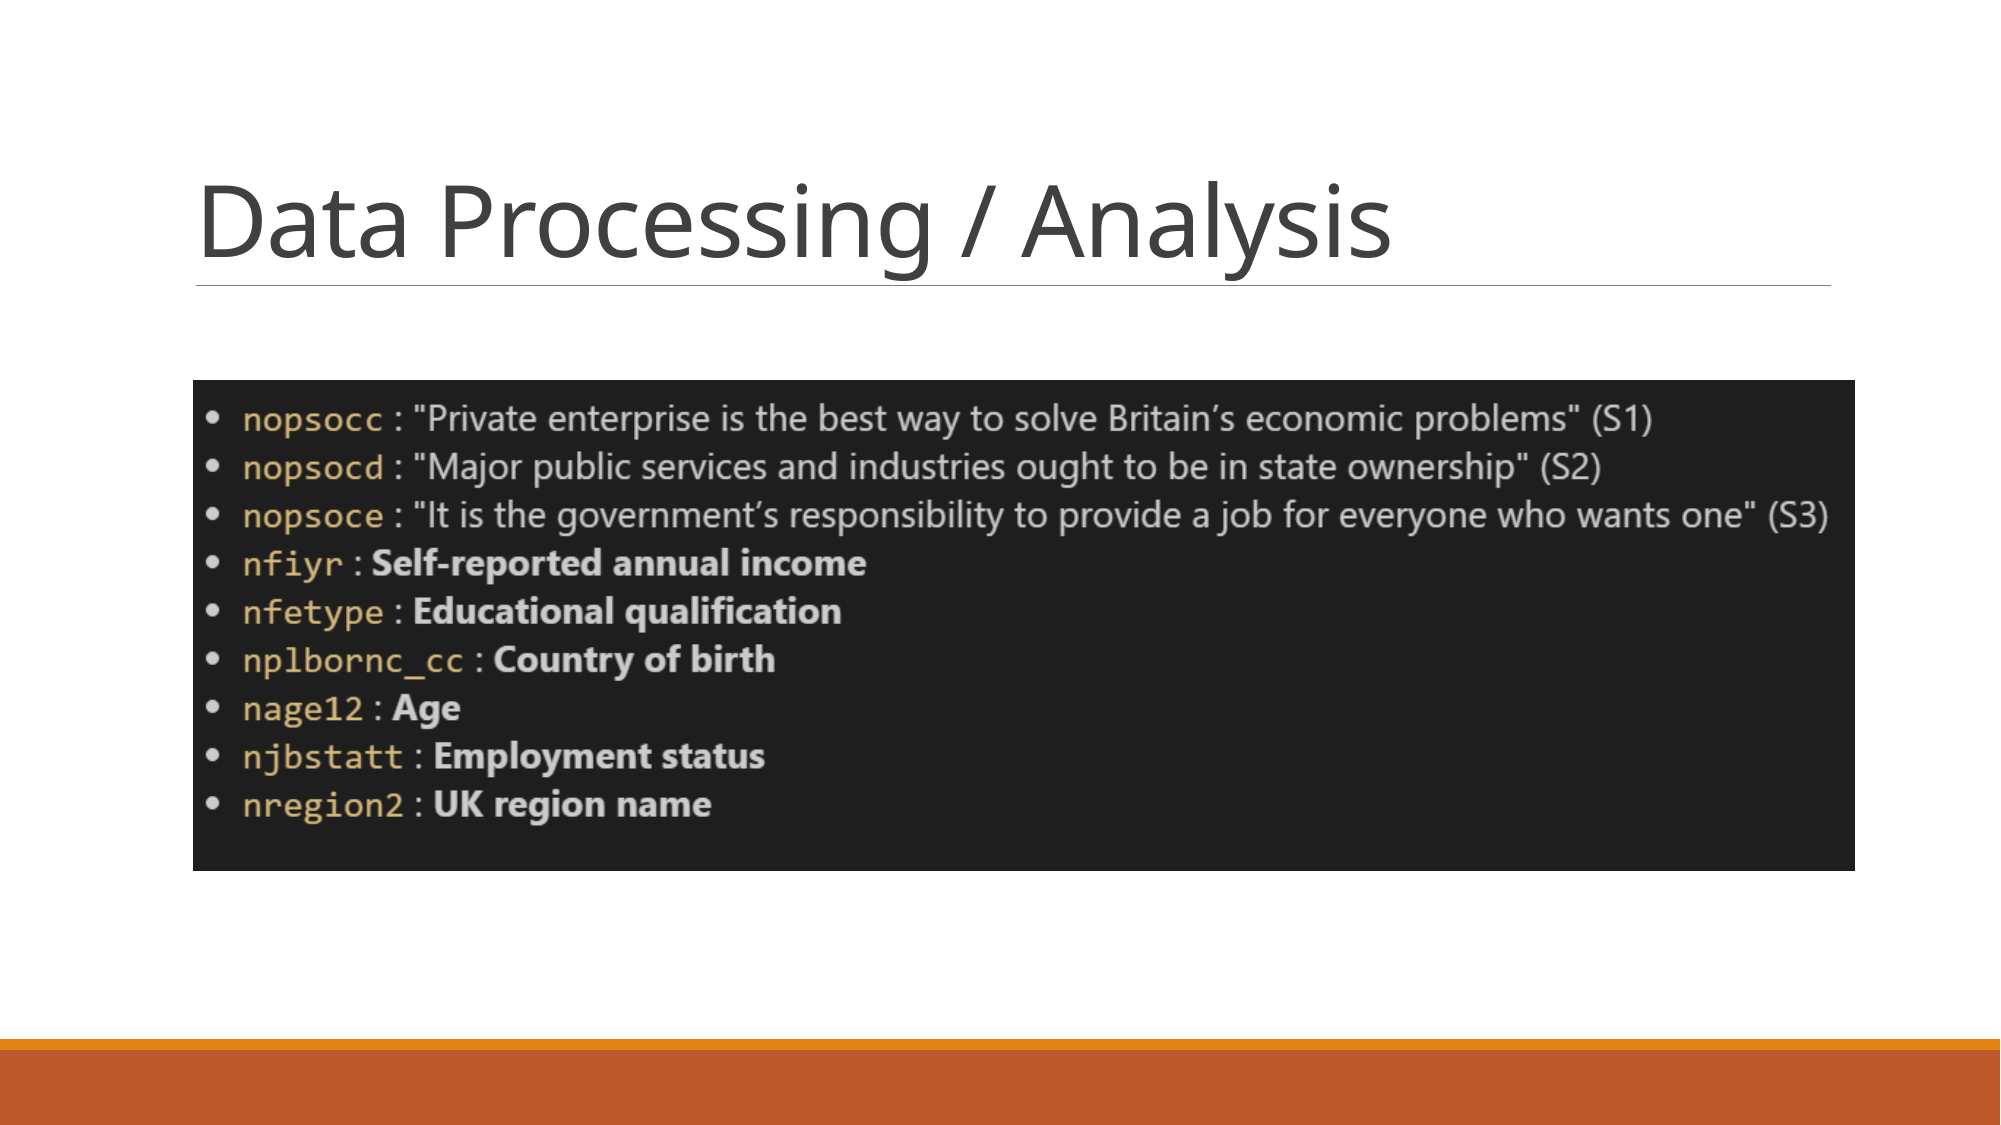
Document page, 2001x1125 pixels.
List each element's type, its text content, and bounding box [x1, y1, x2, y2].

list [192, 379, 1855, 872]
title Data Processing / Analysis [180, 47, 1830, 285]
